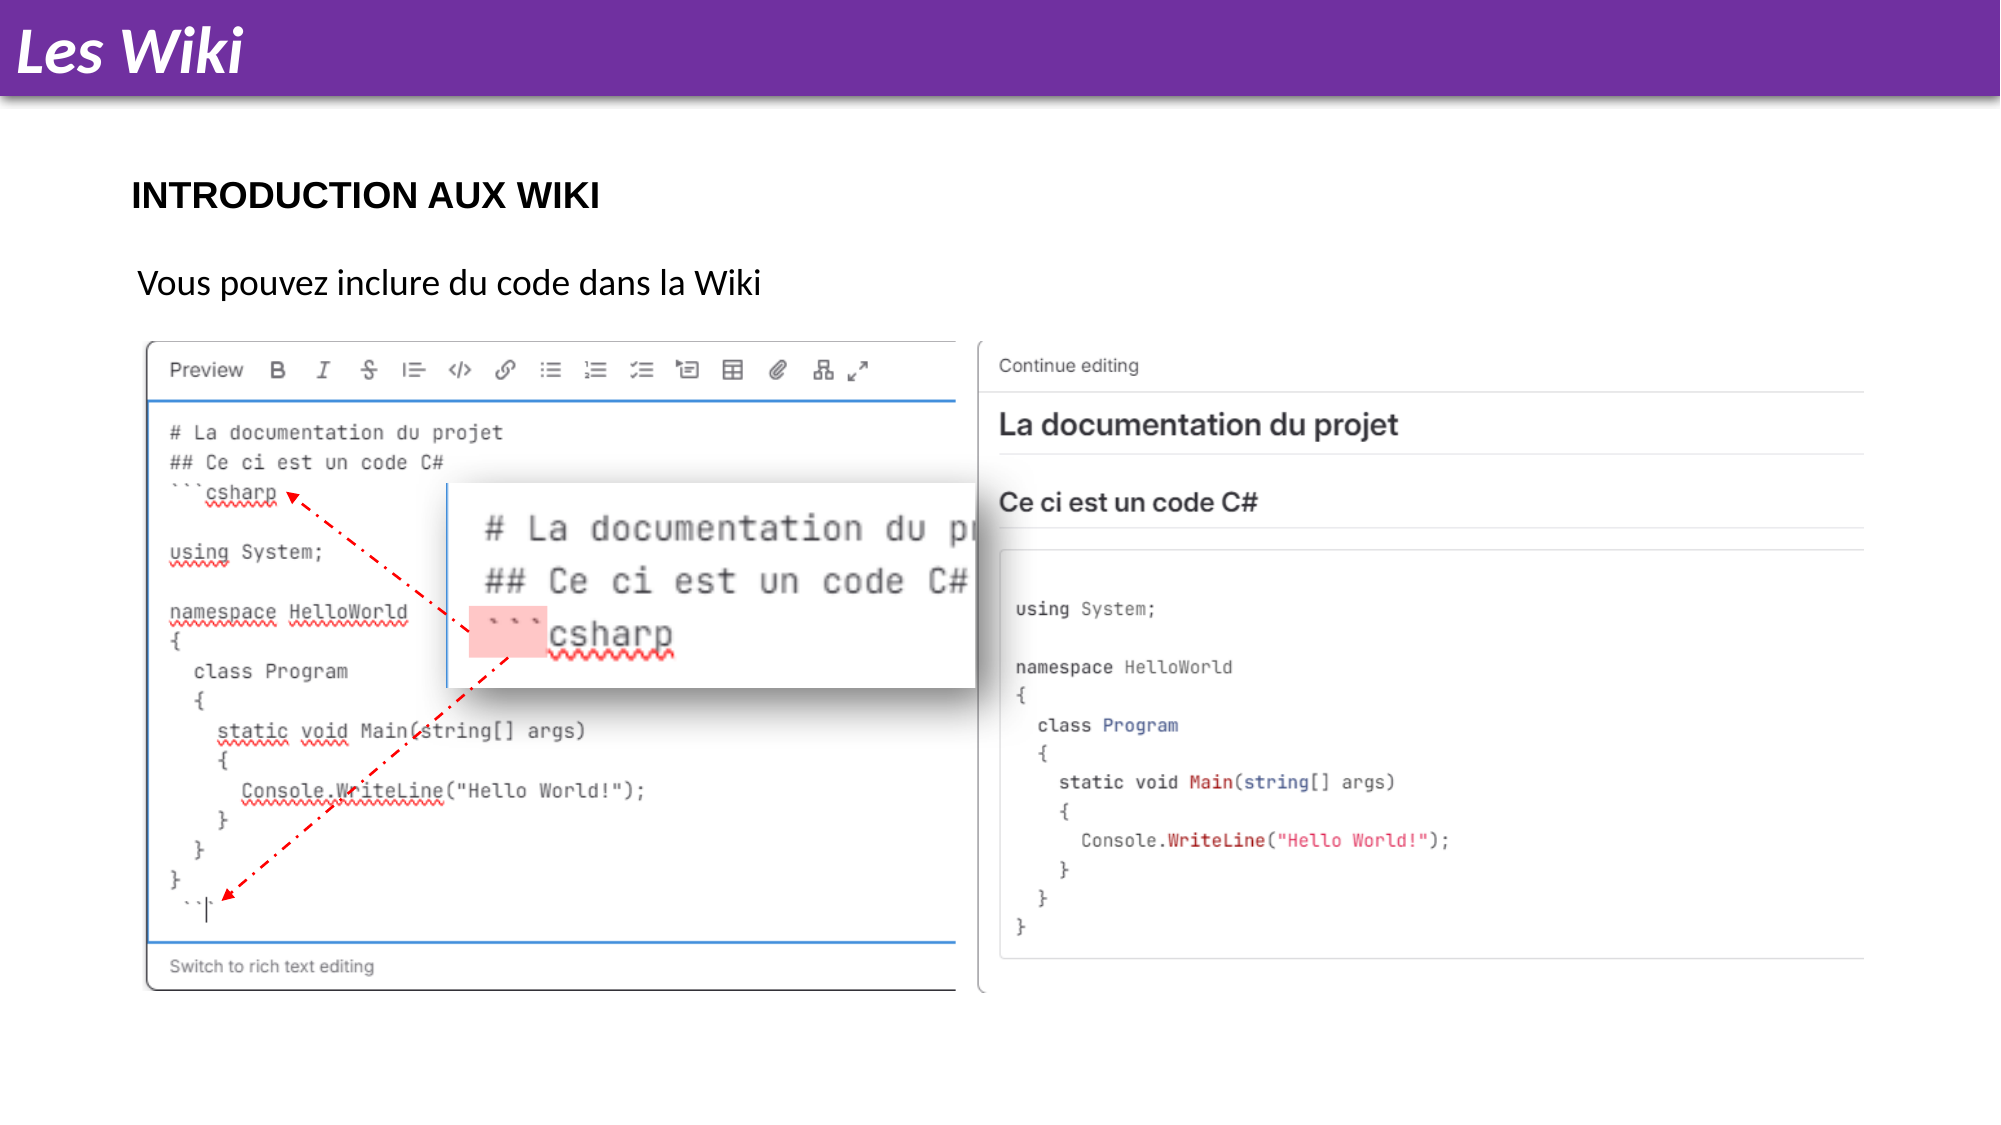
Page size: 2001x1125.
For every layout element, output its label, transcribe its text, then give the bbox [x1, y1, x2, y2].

text_box Les Wiki [1, 0, 259, 95]
text_box [0, 0, 2000, 96]
text_box Vous pouvez inclure du code dans la Wiki [122, 250, 1123, 310]
text_box INTRODUCTION AUX WIKI [131, 170, 1792, 216]
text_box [221, 657, 509, 901]
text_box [286, 491, 469, 632]
picture [142, 341, 1864, 993]
